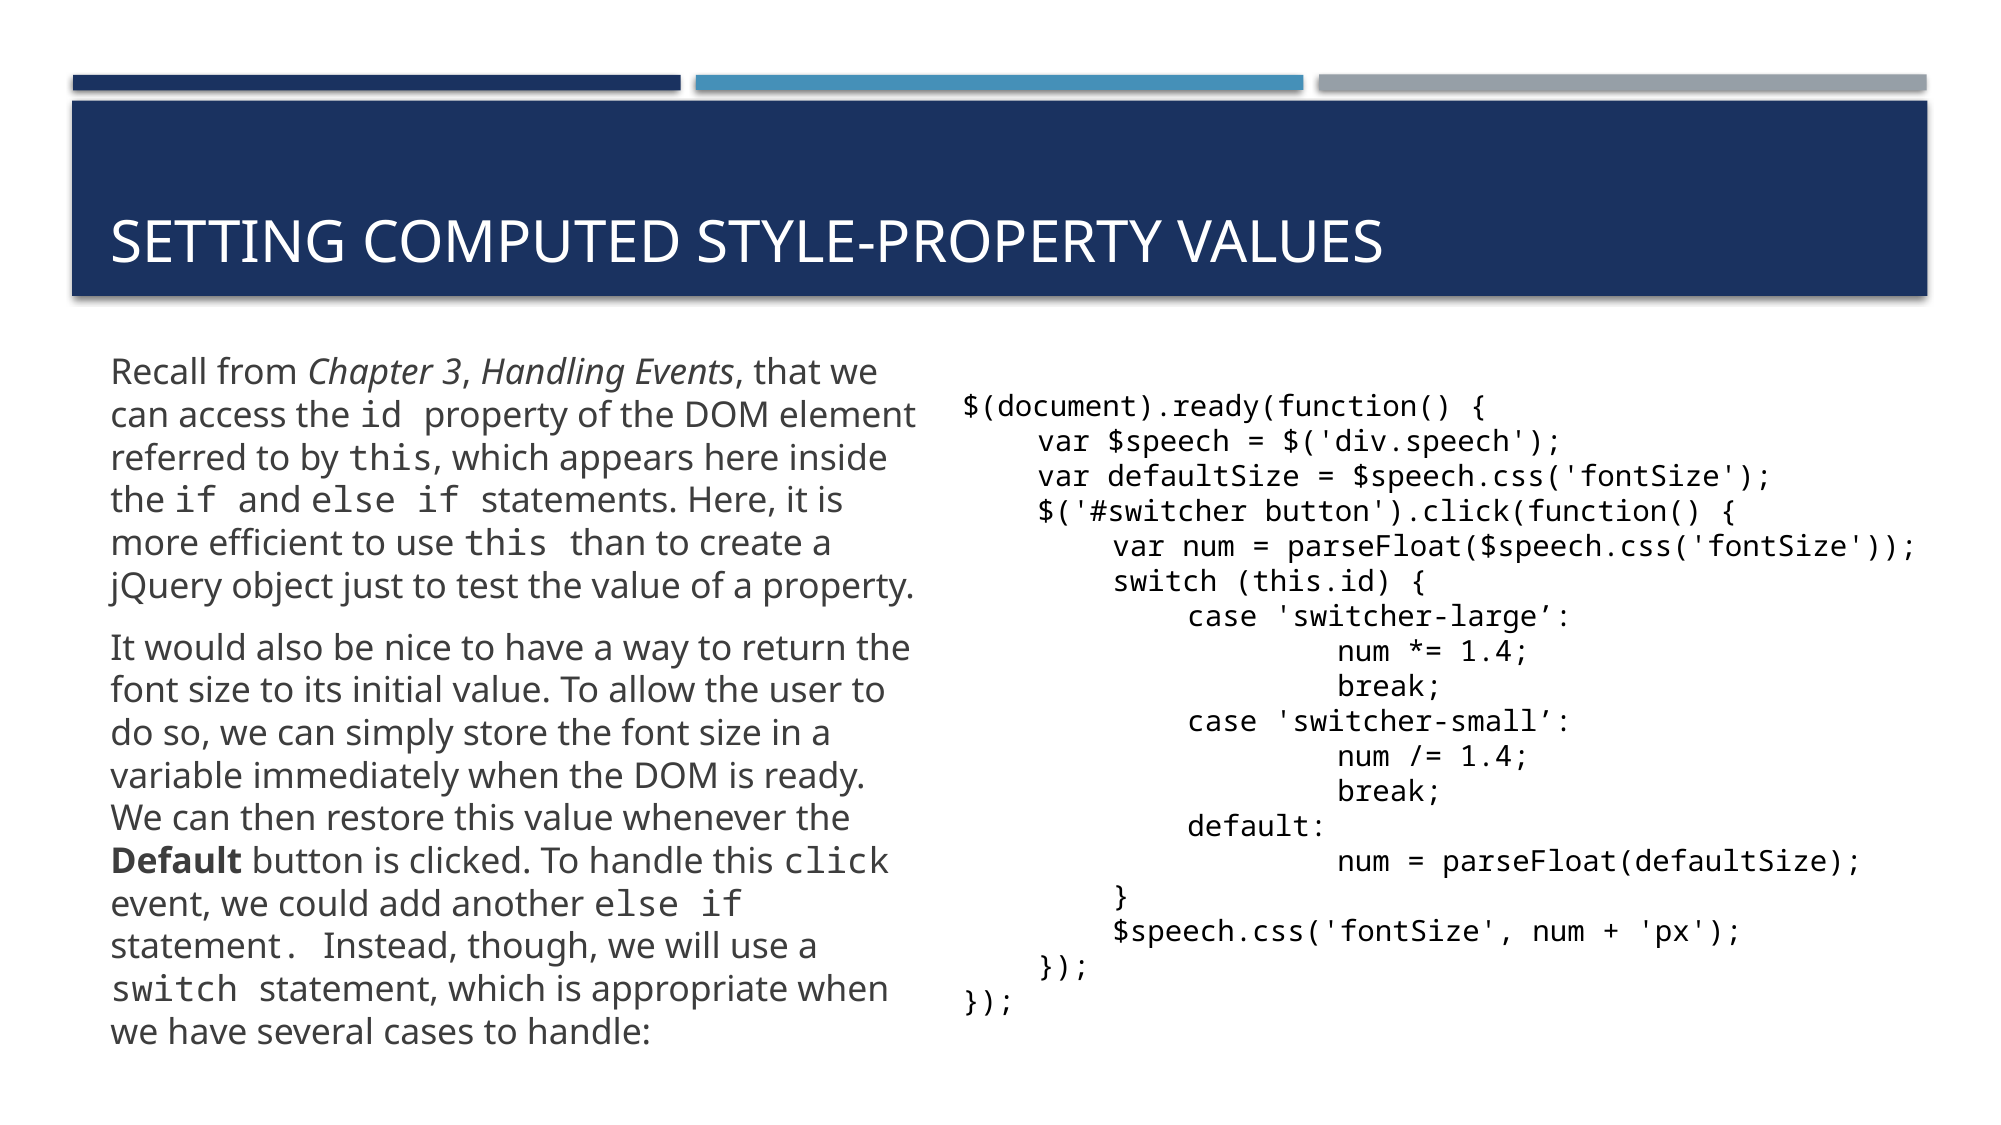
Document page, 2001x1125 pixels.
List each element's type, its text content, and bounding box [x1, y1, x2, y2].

title Setting computed style-property values [95, 115, 1905, 282]
text_box $(document).ready(function() { var $speech = $('div.speech'); var defaultSize = $speech.css('fontSize'); $('#switcher button').click(function() { var num = parseFloat($speech.css('fontSize')); switch (this.id) { case 'switcher-large’: num *= 1.4; break; case 'switcher-small’: num /= 1.4; break; default: num = parseFloat(defaultSize); } $speech.css('fontSize', num + 'px'); }); }); [947, 380, 2000, 1025]
list Recall from Chapter 3, Handling Events, that we can access the id property of the DOM element referred to by this, which appears here inside the if and else if statements. Here, it is more efficient to use this than to create a jQuery object just to test the value of a property. It would also be nice to have a way to return the font size to its initial value. To allow the user to do so, we can simply store the font size in a variable immediately when the DOM is ready. We can then restore this value whenever the Default button is clicked. To handle this click event, we could add another else if statement. Instead, though, we will use a switch statement, which is appropriate when we have several cases to handle: [95, 341, 936, 1071]
